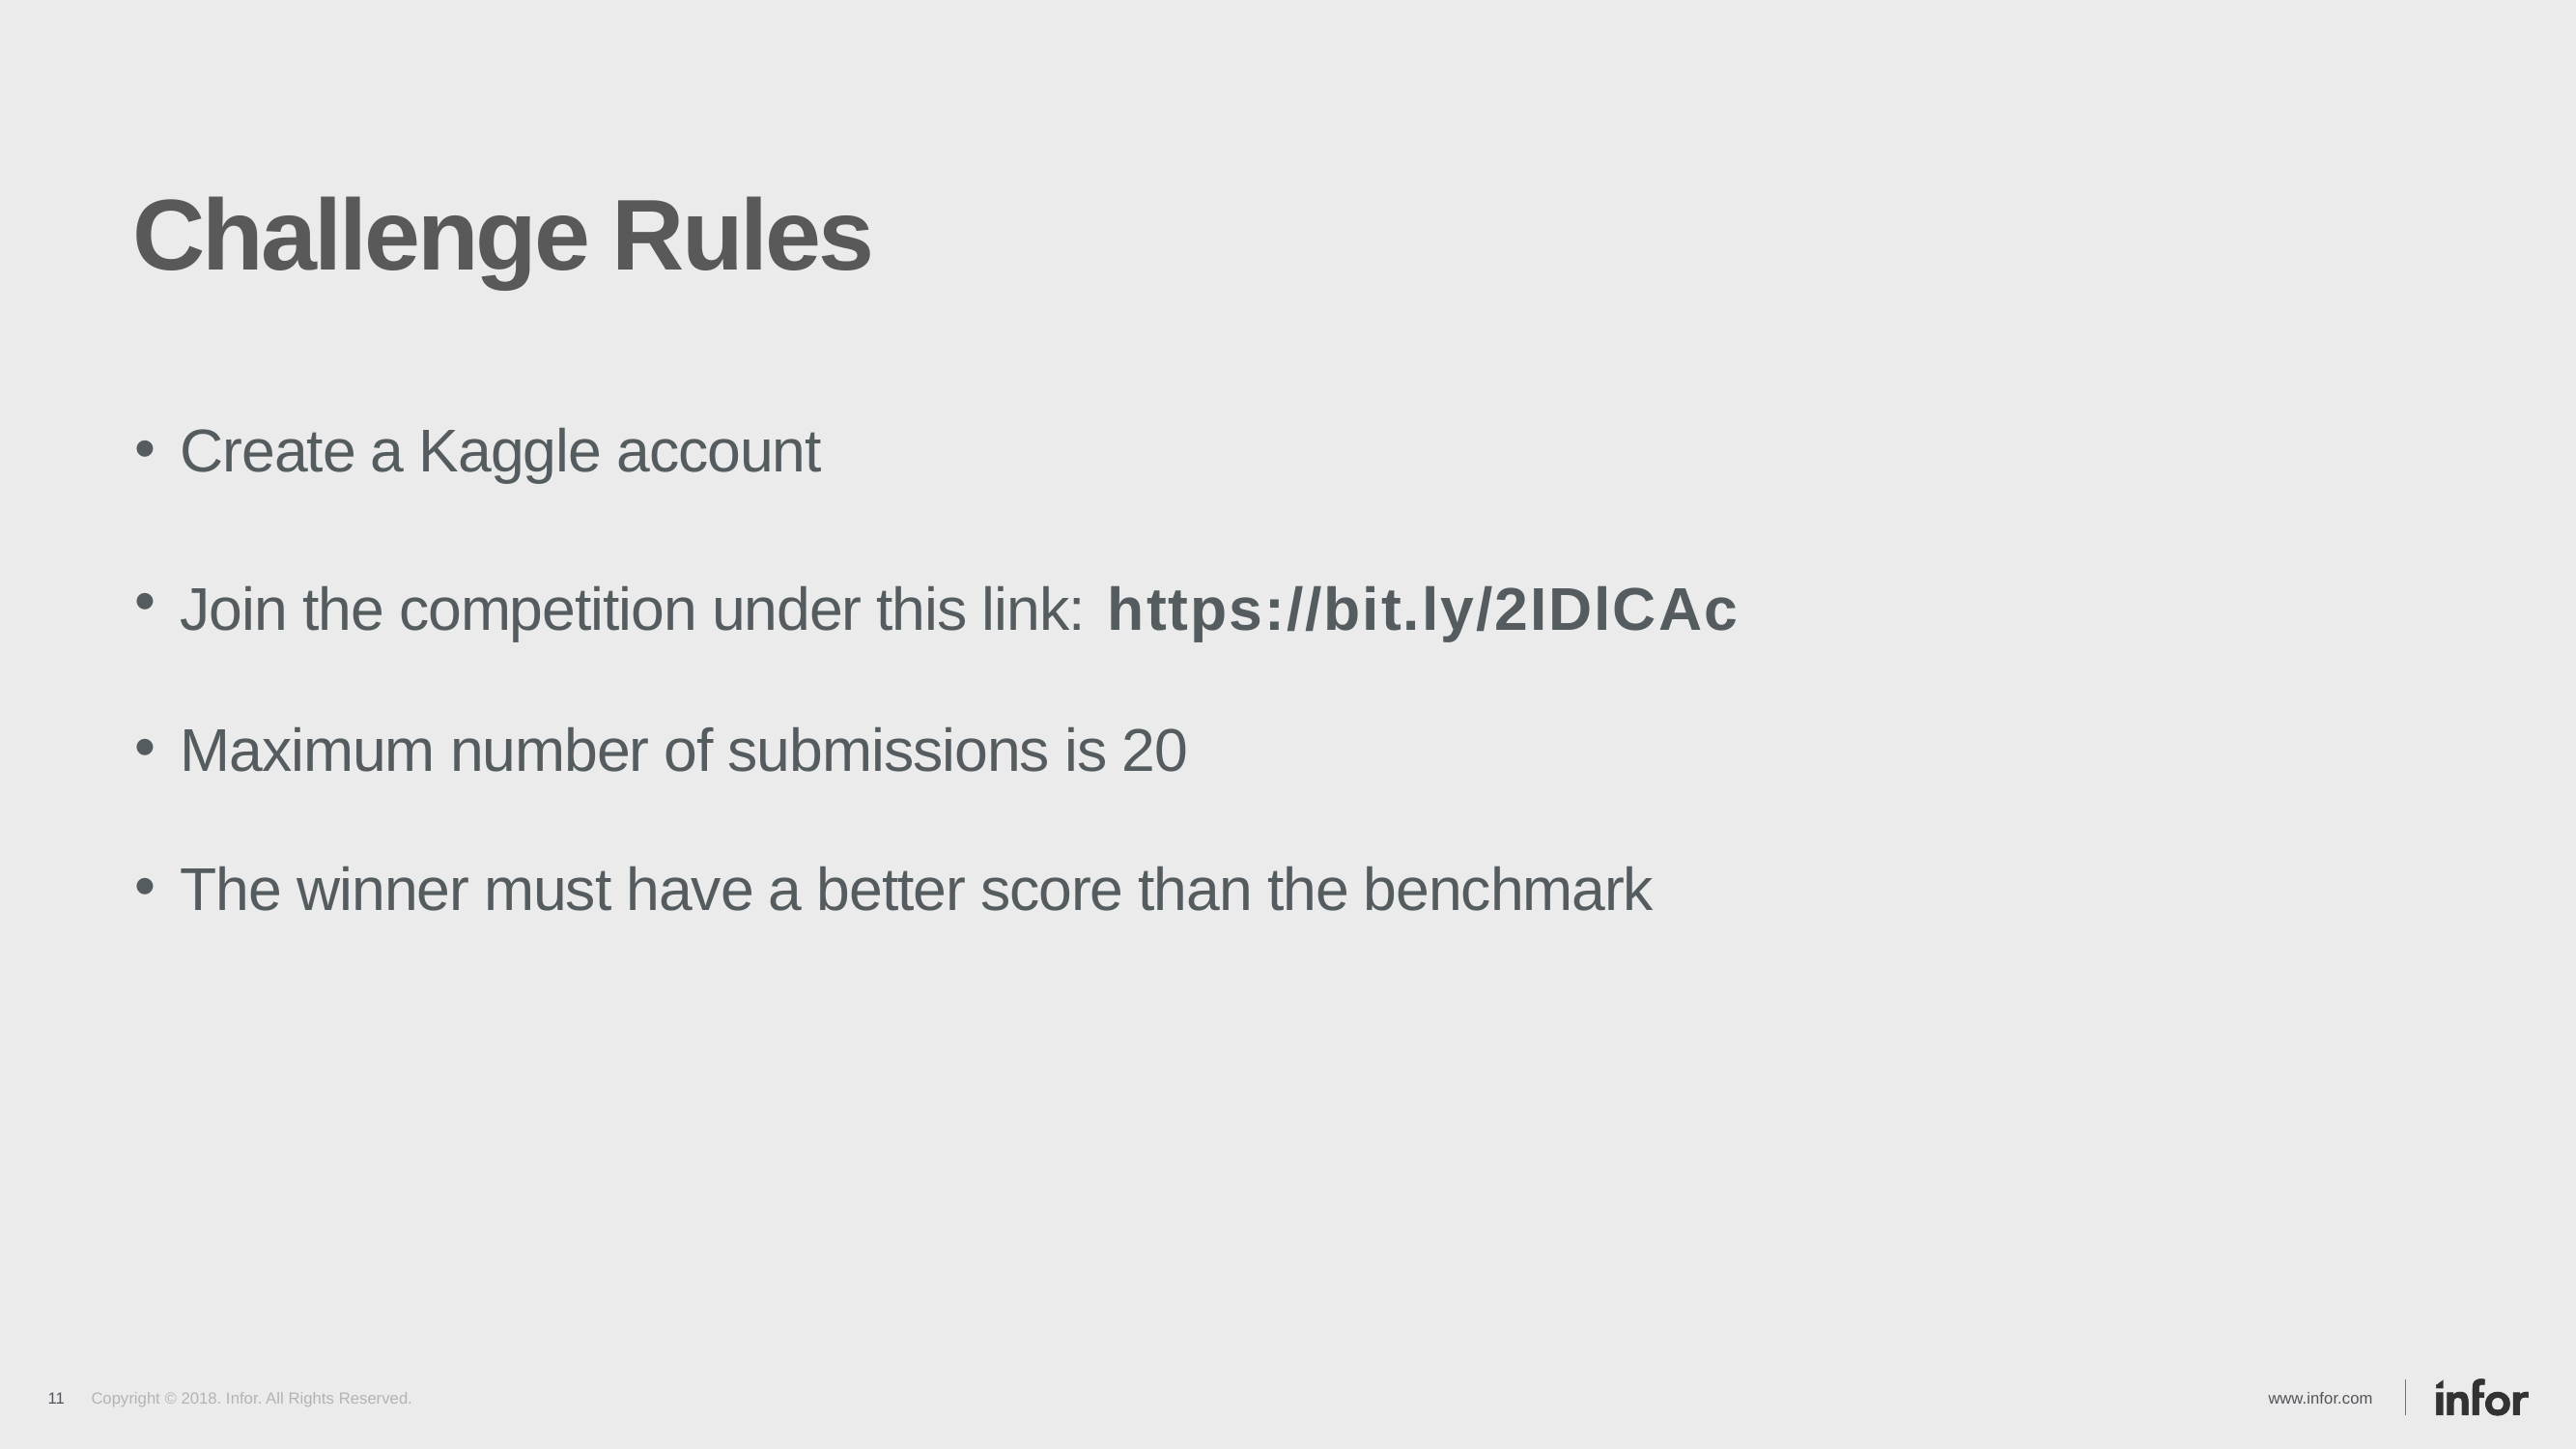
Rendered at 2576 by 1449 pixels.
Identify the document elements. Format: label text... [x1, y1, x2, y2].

picture [2436, 1378, 2529, 1416]
list Create a Kaggle account Join the competition under this link: https://bit.ly/2IDlCAc Maximum number of submissions is 20 The winner must have a better score than the benchmark [134, 363, 2420, 1278]
title Challenge Rules [133, 72, 2422, 292]
